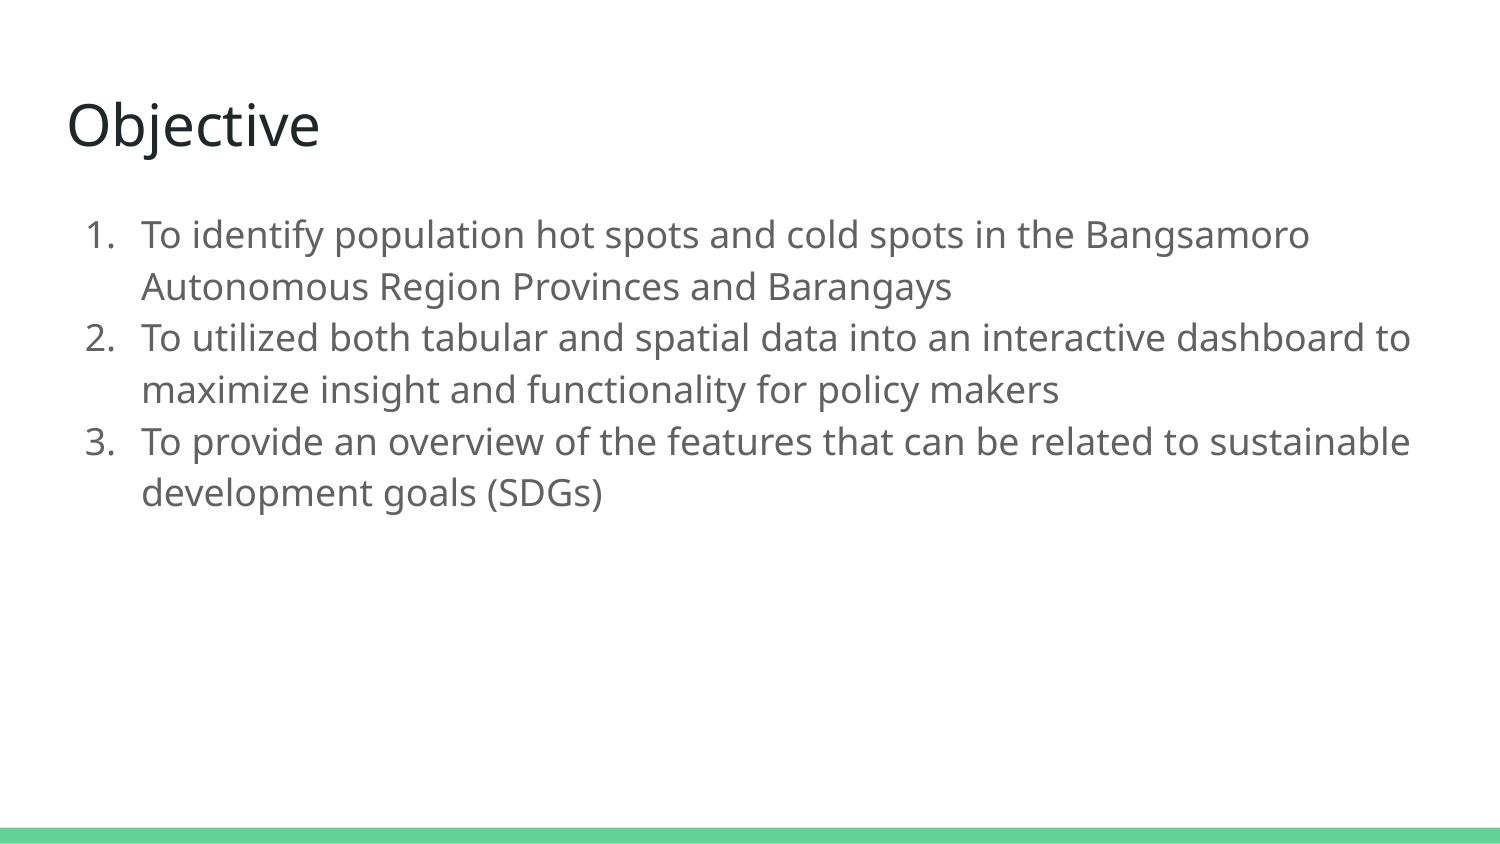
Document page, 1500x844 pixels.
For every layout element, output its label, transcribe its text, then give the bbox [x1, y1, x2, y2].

title Objective [51, 72, 1449, 167]
list To identify population hot spots and cold spots in the Bangsamoro Autonomous Region Provinces and Barangays To utilized both tabular and spatial data into an interactive dashboard to maximize insight and functionality for policy makers To provide an overview of the features that can be related to sustainable development goals (SDGs) [51, 189, 1449, 750]
